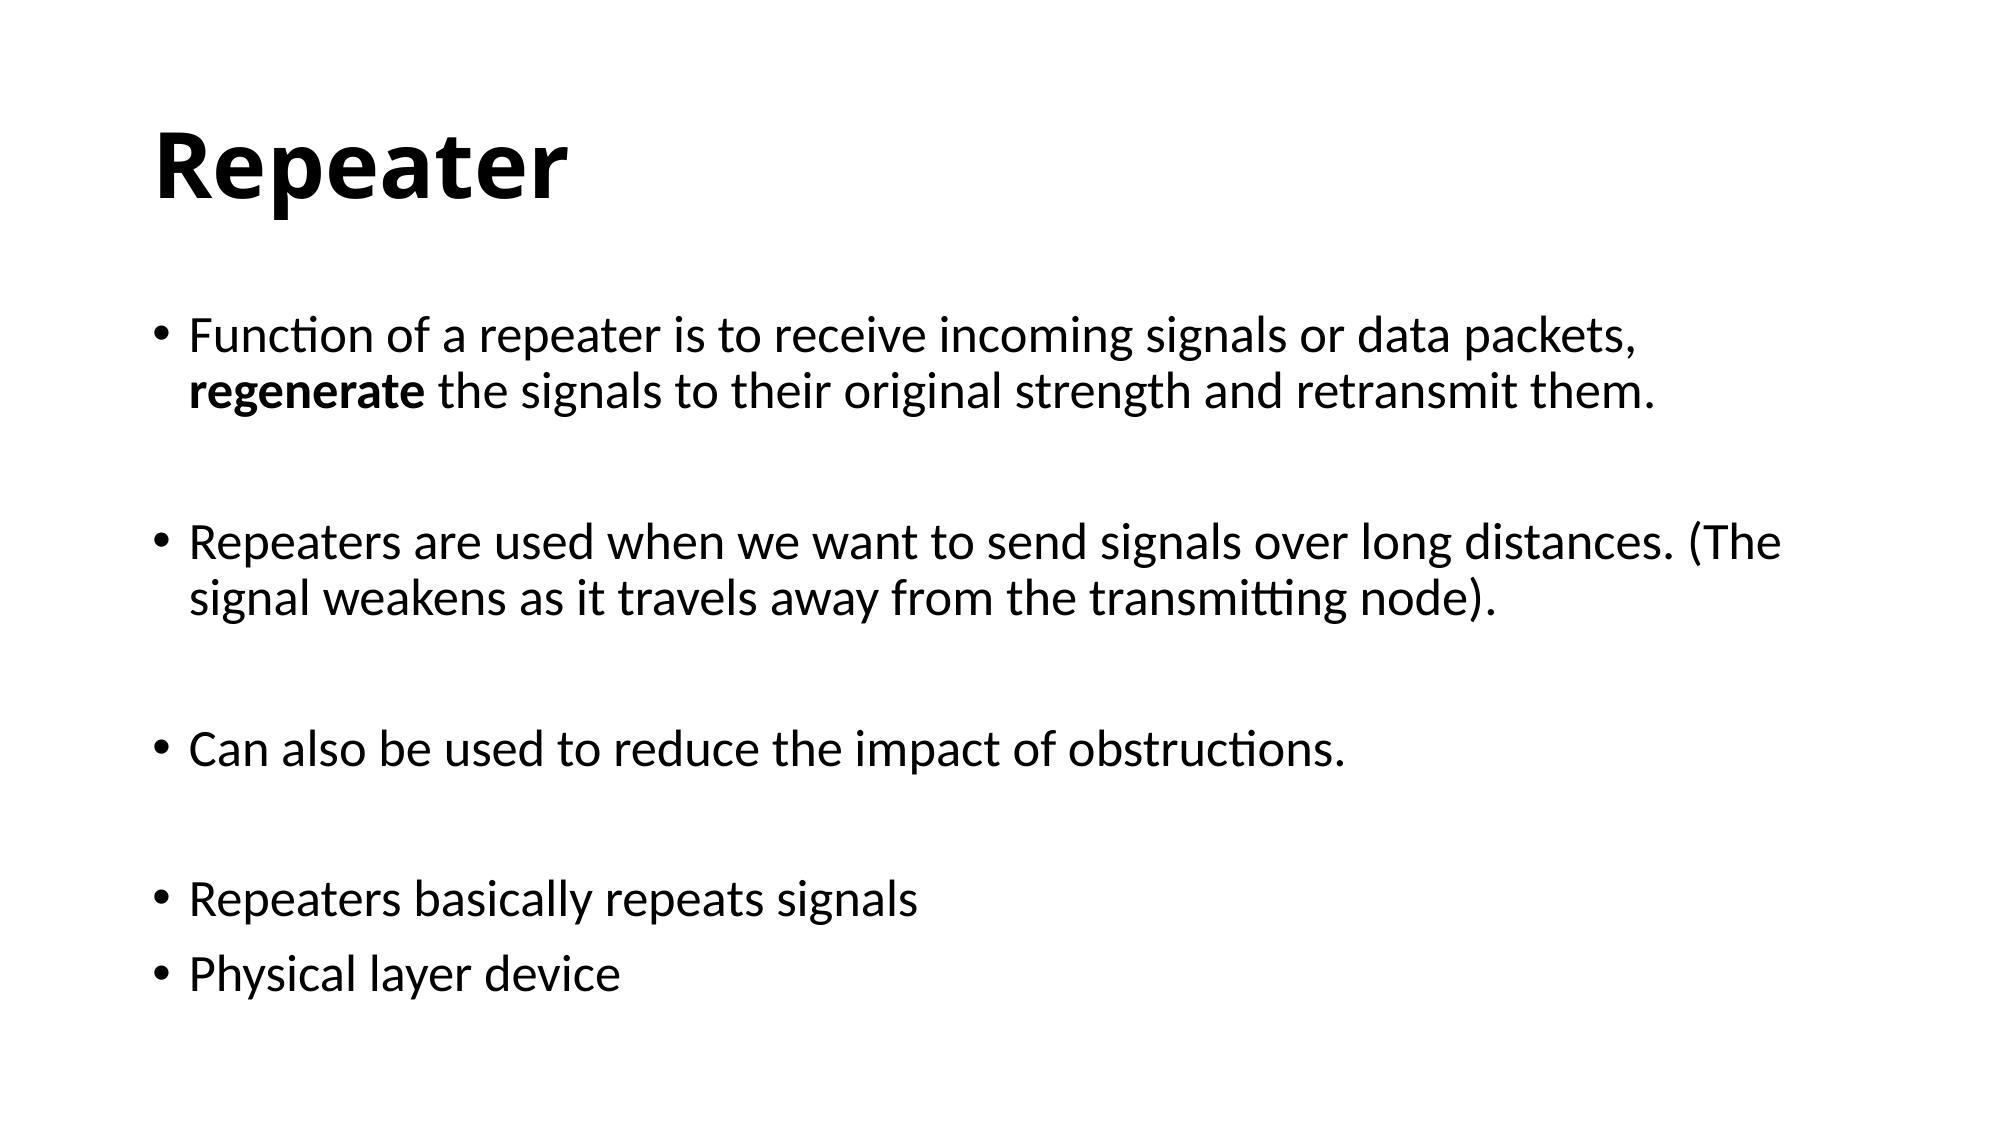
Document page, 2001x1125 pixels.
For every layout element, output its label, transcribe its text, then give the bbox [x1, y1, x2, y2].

title Repeater [137, 59, 1863, 278]
list Function of a repeater is to receive incoming signals or data packets, regenerate the signals to their original strength and retransmit them. Repeaters are used when we want to send signals over long distances. (The signal weakens as it travels away from the transmitting node). Can also be used to reduce the impact of obstructions. Repeaters basically repeats signals Physical layer device [137, 299, 1863, 1014]
